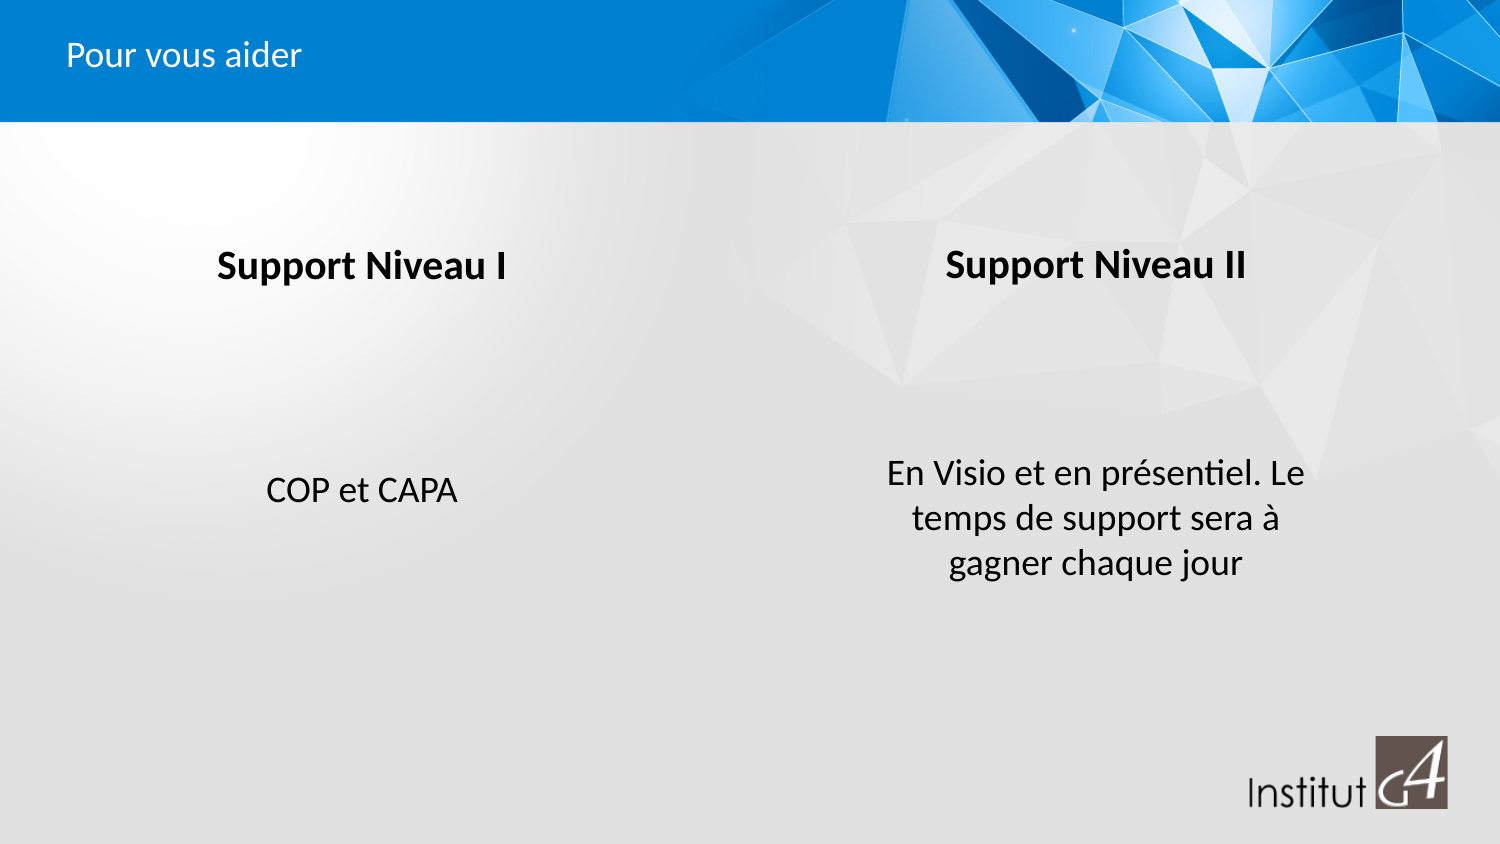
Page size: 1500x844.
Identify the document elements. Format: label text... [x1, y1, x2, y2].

text_box En Visio et en présentiel. Le temps de support sera à gagner chaque jour [863, 440, 1330, 636]
text_box COP et CAPA [166, 457, 558, 518]
picture [0, 0, 1500, 844]
text_box Support Niveau I [72, 230, 652, 309]
text_box Support Niveau II [917, 229, 1276, 311]
text_box Pour vous aider [51, 22, 331, 83]
